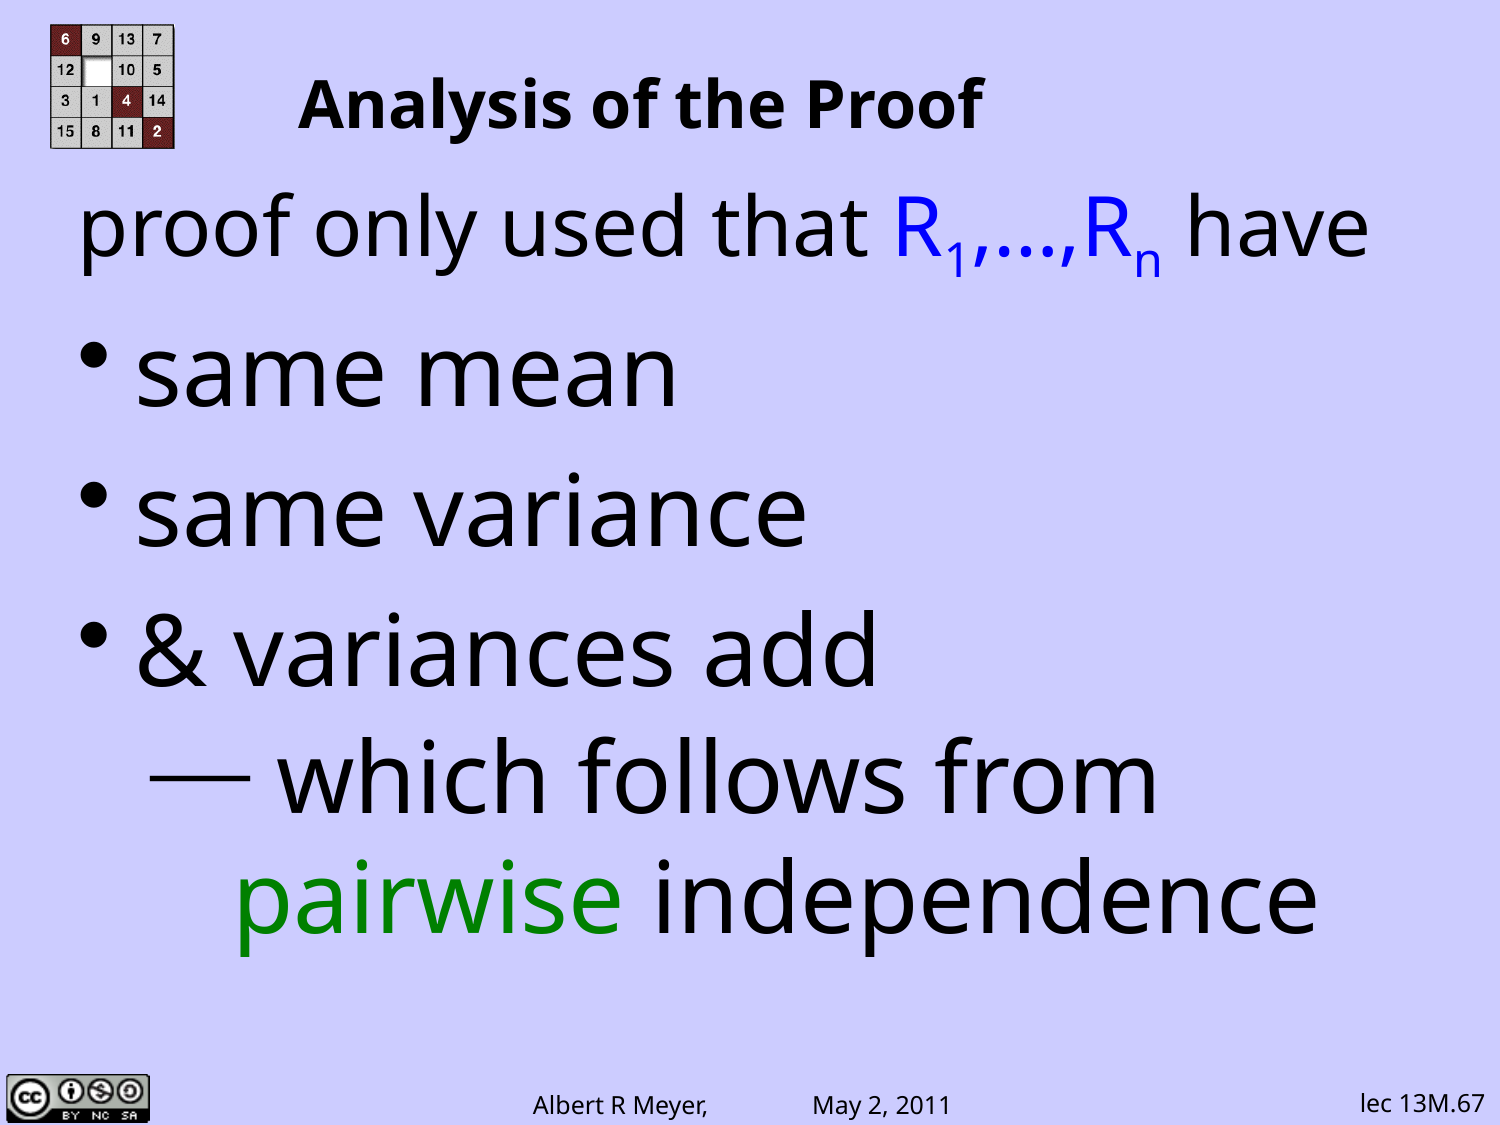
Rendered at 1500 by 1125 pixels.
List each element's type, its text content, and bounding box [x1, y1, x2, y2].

text_box ⎯ which follows from pairwise independence [113, 706, 1336, 962]
list proof only used that R1,…,Rn have same mean same variance & variances add [62, 165, 1434, 1013]
title Analysis of the Proof [283, 29, 1217, 165]
picture [50, 24, 175, 149]
picture [6, 1074, 150, 1123]
